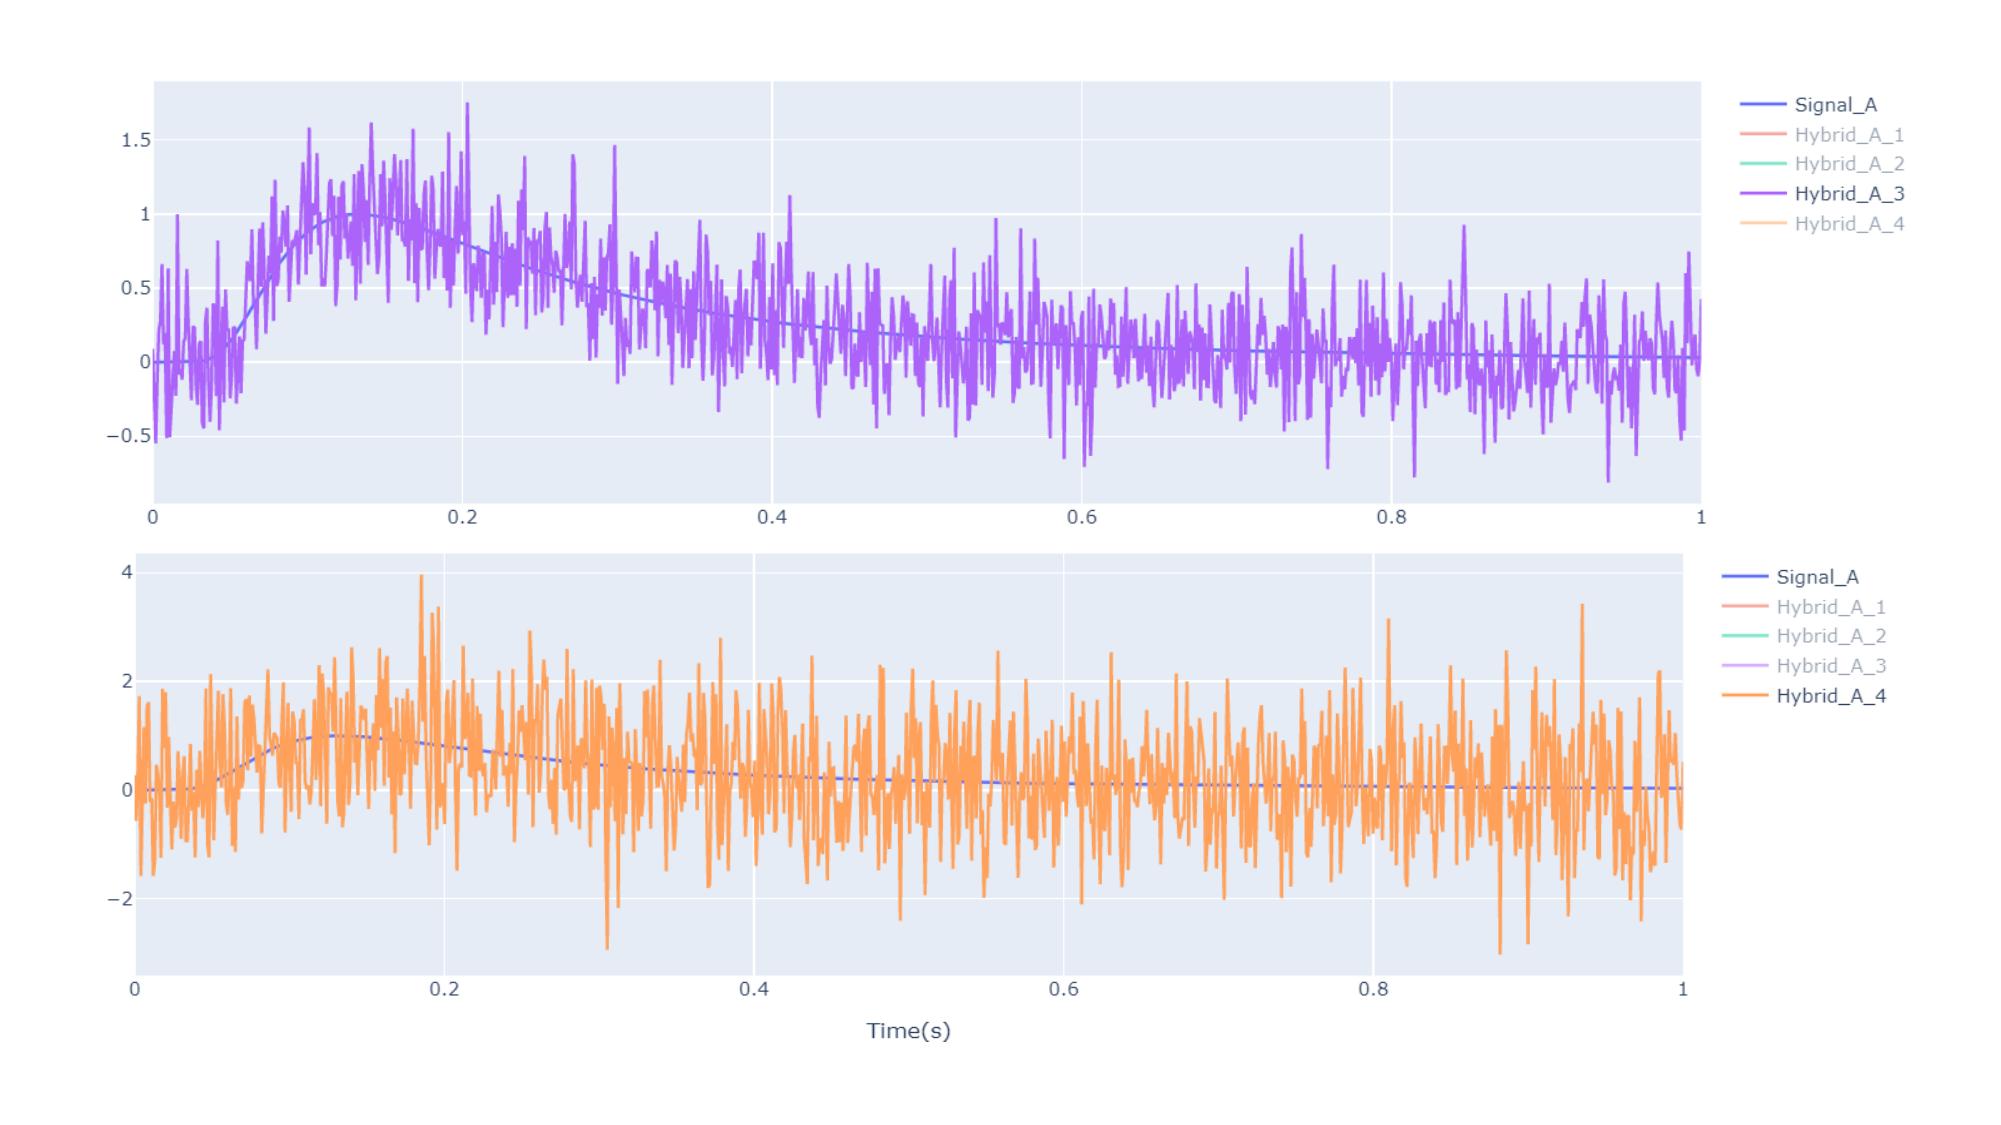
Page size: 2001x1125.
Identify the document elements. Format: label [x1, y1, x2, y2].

picture [89, 59, 1911, 1042]
